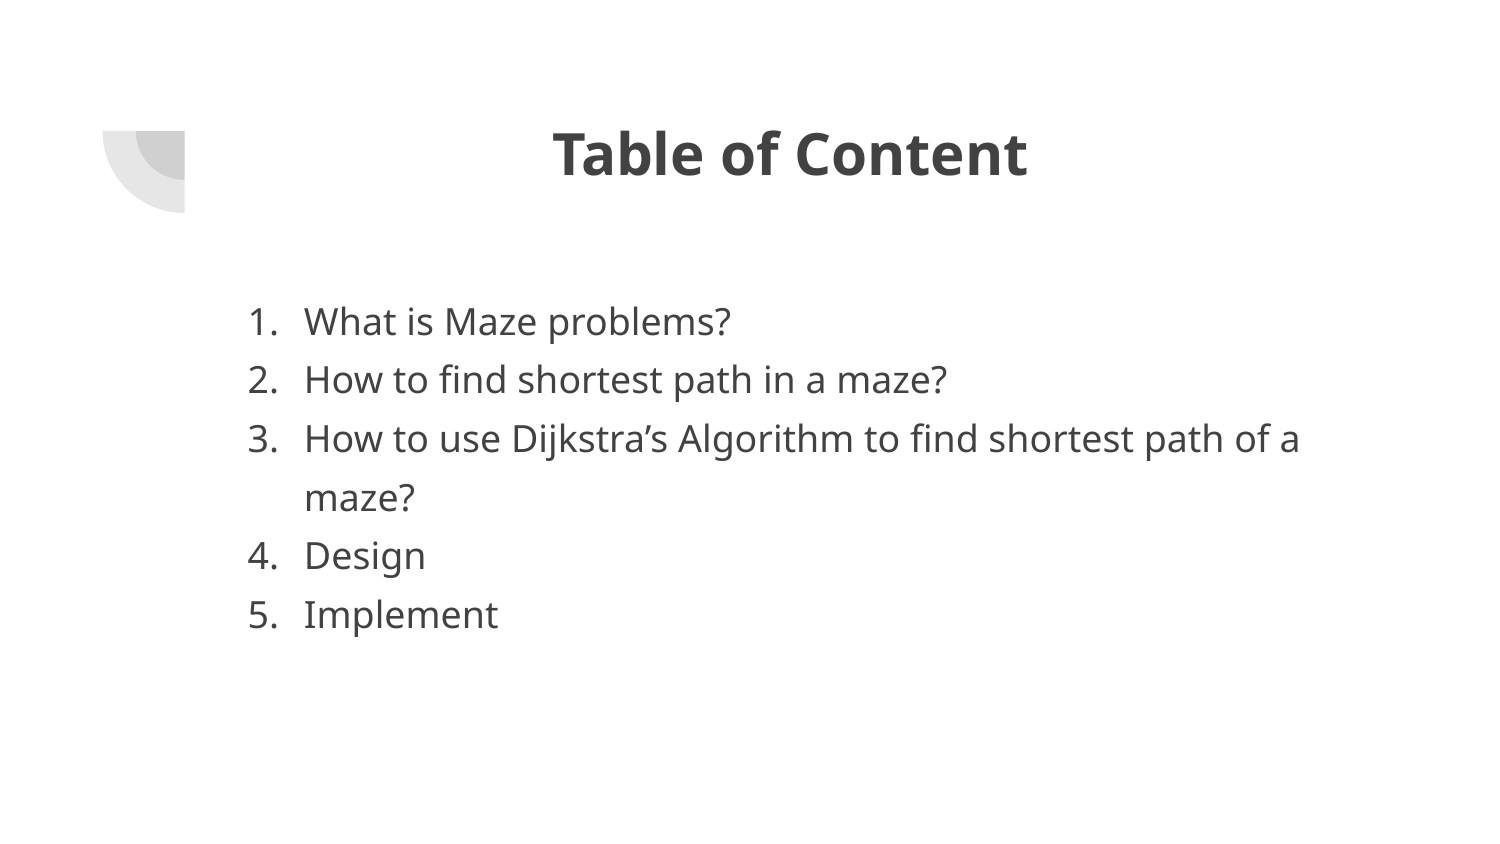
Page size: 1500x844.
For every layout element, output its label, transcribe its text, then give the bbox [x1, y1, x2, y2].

title Table of Content [213, 98, 1368, 263]
list What is Maze problems? How to find shortest path in a maze? How to use Dijkstra’s Algorithm to find shortest path of a maze? Design Implement [213, 272, 1368, 744]
